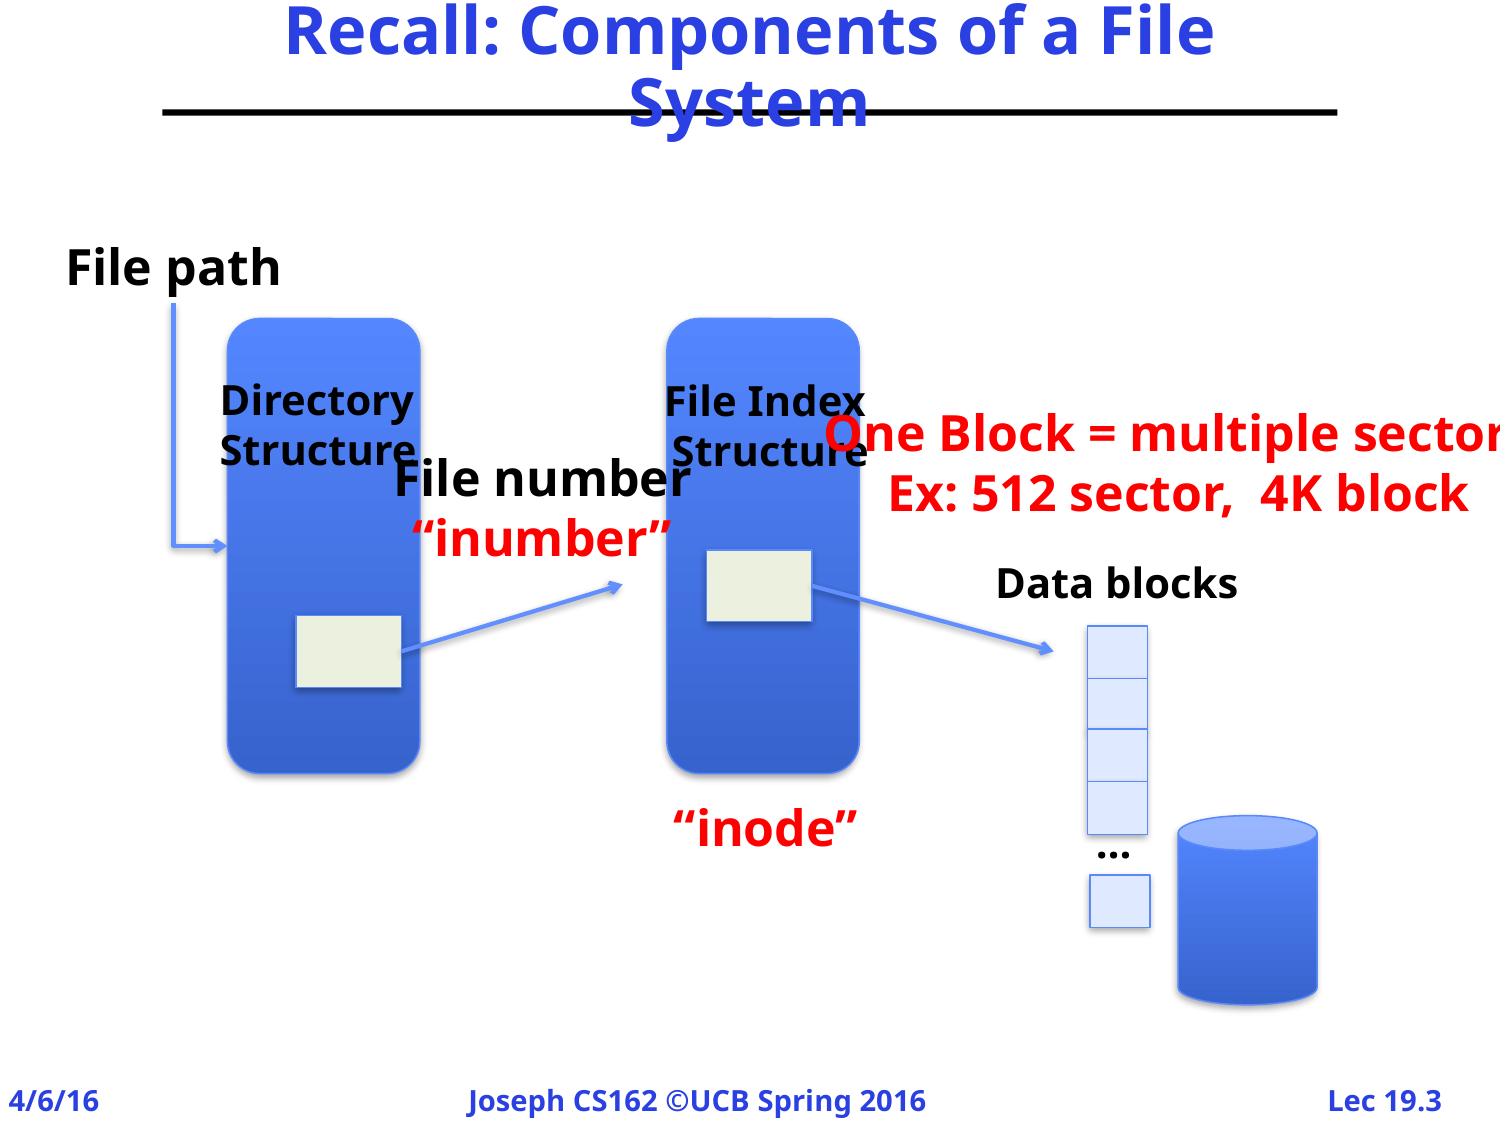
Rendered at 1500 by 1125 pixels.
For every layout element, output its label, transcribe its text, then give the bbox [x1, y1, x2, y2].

title Recall: Components of a File System [162, 24, 1338, 113]
text_box One Block = multiple sectors Ex: 512 sector, 4K block [809, 393, 1500, 529]
text_box [295, 615, 402, 688]
text_box “inumber” [397, 499, 688, 574]
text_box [401, 584, 623, 652]
text_box File Index Structure [649, 367, 892, 482]
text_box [1077, 625, 1151, 928]
text_box File path [50, 228, 297, 303]
text_box [226, 317, 421, 366]
text_box [1180, 817, 1316, 849]
text_box File number [378, 439, 708, 515]
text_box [79, 397, 322, 453]
text_box Data blocks [980, 549, 1254, 615]
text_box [811, 585, 1054, 652]
text_box [706, 549, 813, 622]
text_box “inode” [658, 789, 873, 865]
text_box [666, 317, 861, 367]
text_box [1177, 814, 1318, 1006]
text_box [666, 482, 861, 775]
text_box [226, 482, 421, 775]
text_box Directory Structure [204, 366, 440, 482]
